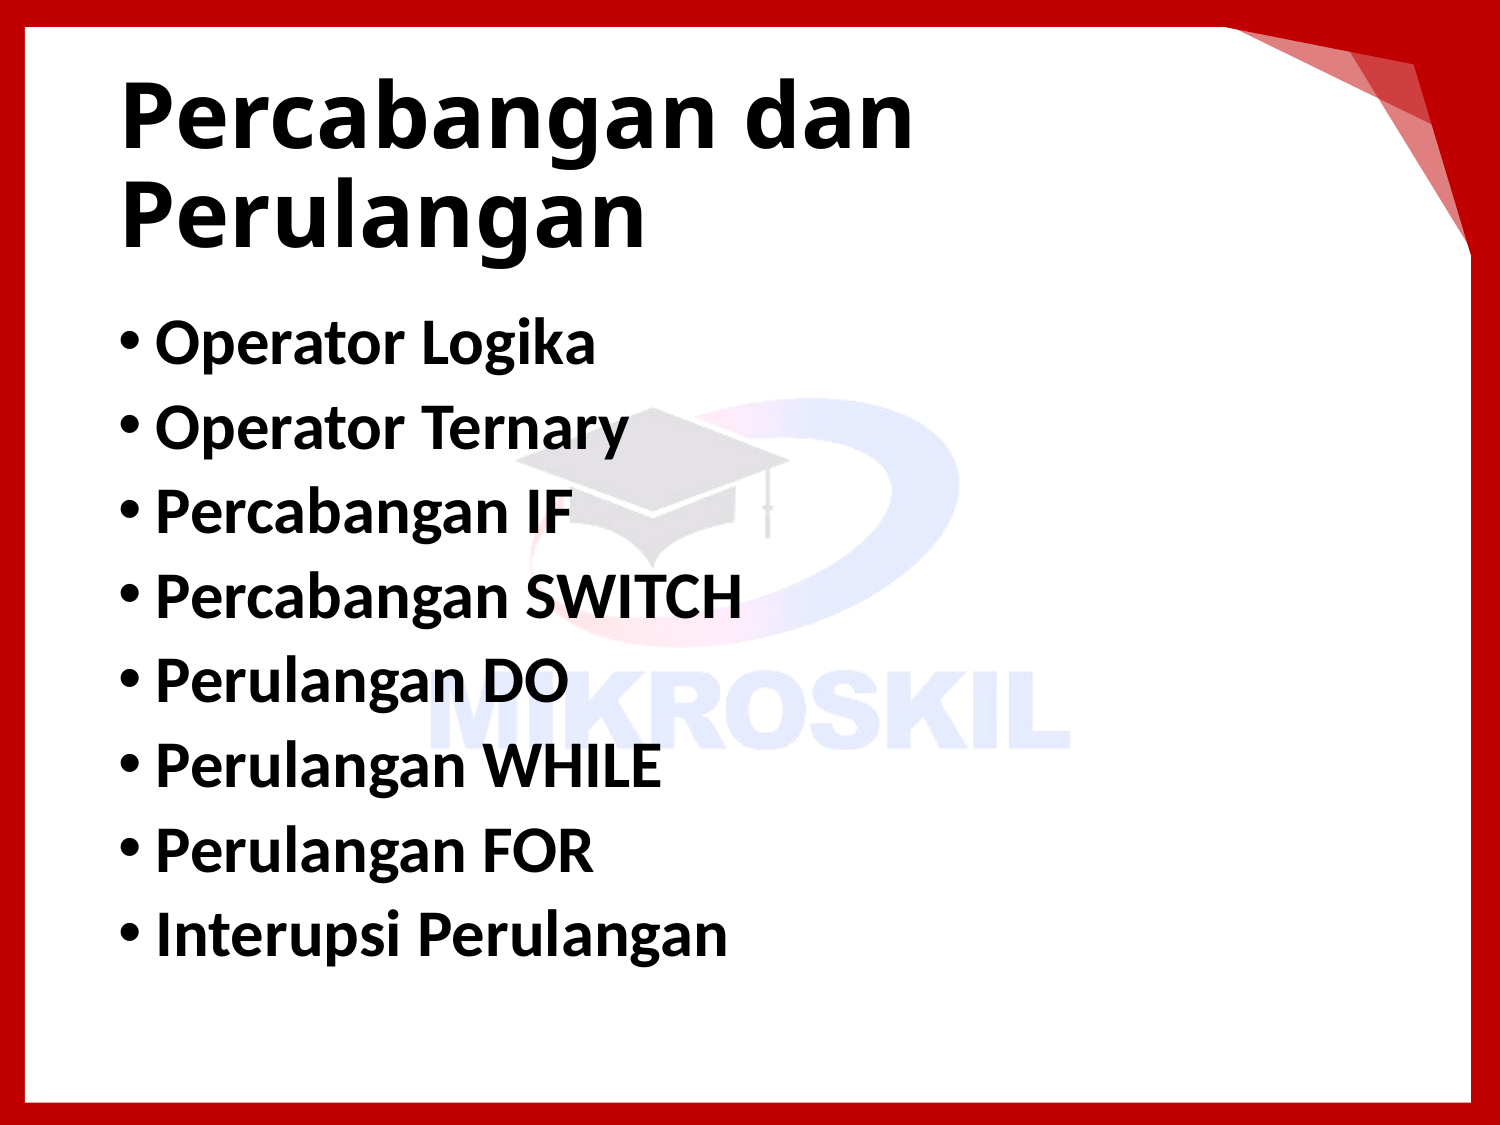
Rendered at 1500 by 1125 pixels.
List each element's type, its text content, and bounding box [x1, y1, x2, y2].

list Operator Logika Operator Ternary Percabangan IF Percabangan SWITCH Perulangan DO Perulangan WHILE Perulangan FOR Interupsi Perulangan [103, 299, 1397, 1014]
title Percabangan dan Perulangan [103, 59, 1397, 278]
